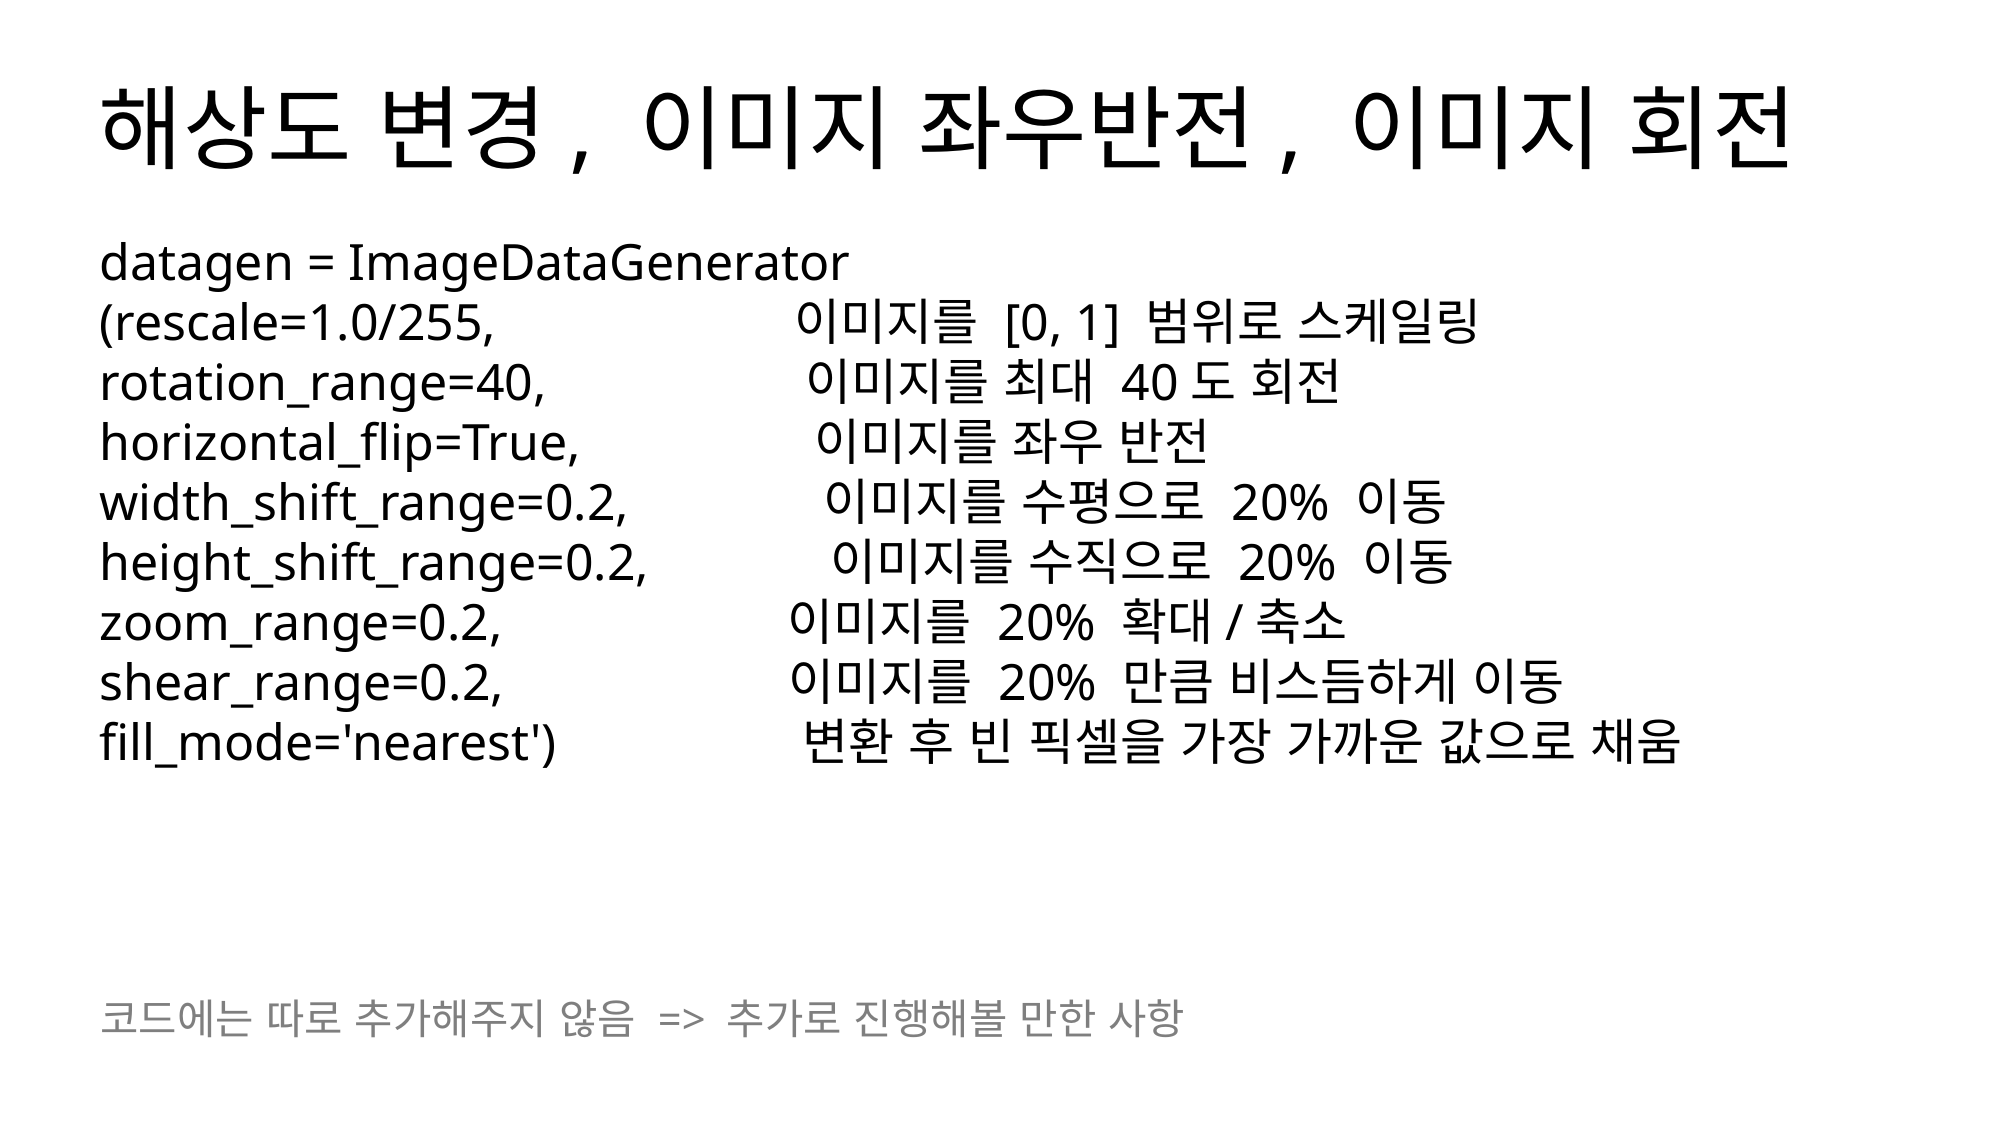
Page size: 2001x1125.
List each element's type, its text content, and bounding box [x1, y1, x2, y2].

text_box 코드에는 따로 추가해주지 않음 => 추가로 진행해볼 만한 사항 [85, 985, 1313, 1051]
title 해상도 변경, 이미지 좌우반전, 이미지 회전 [83, 59, 1863, 206]
text_box datagen = ImageDataGenerator (rescale=1.0/255, 이미지를 [0, 1] 범위로 스케일링 rotation_range=40, 이미지를 최대 40도 회전 horizontal_flip=True, 이미지를 좌우 반전 width_shift_range=0.2, 이미지를 수평으로 20% 이동 height_shift_range=0.2, 이미지를 수직으로 20% 이동 zoom_range=0.2, 이미지를 20% 확대/축소 shear_range=0.2, 이미지를 20% 만큼 비스듬하게 이동 fill_mode='nearest') 변환 후 빈 픽셀을 가장 가까운 값으로 채움 [84, 223, 1900, 779]
